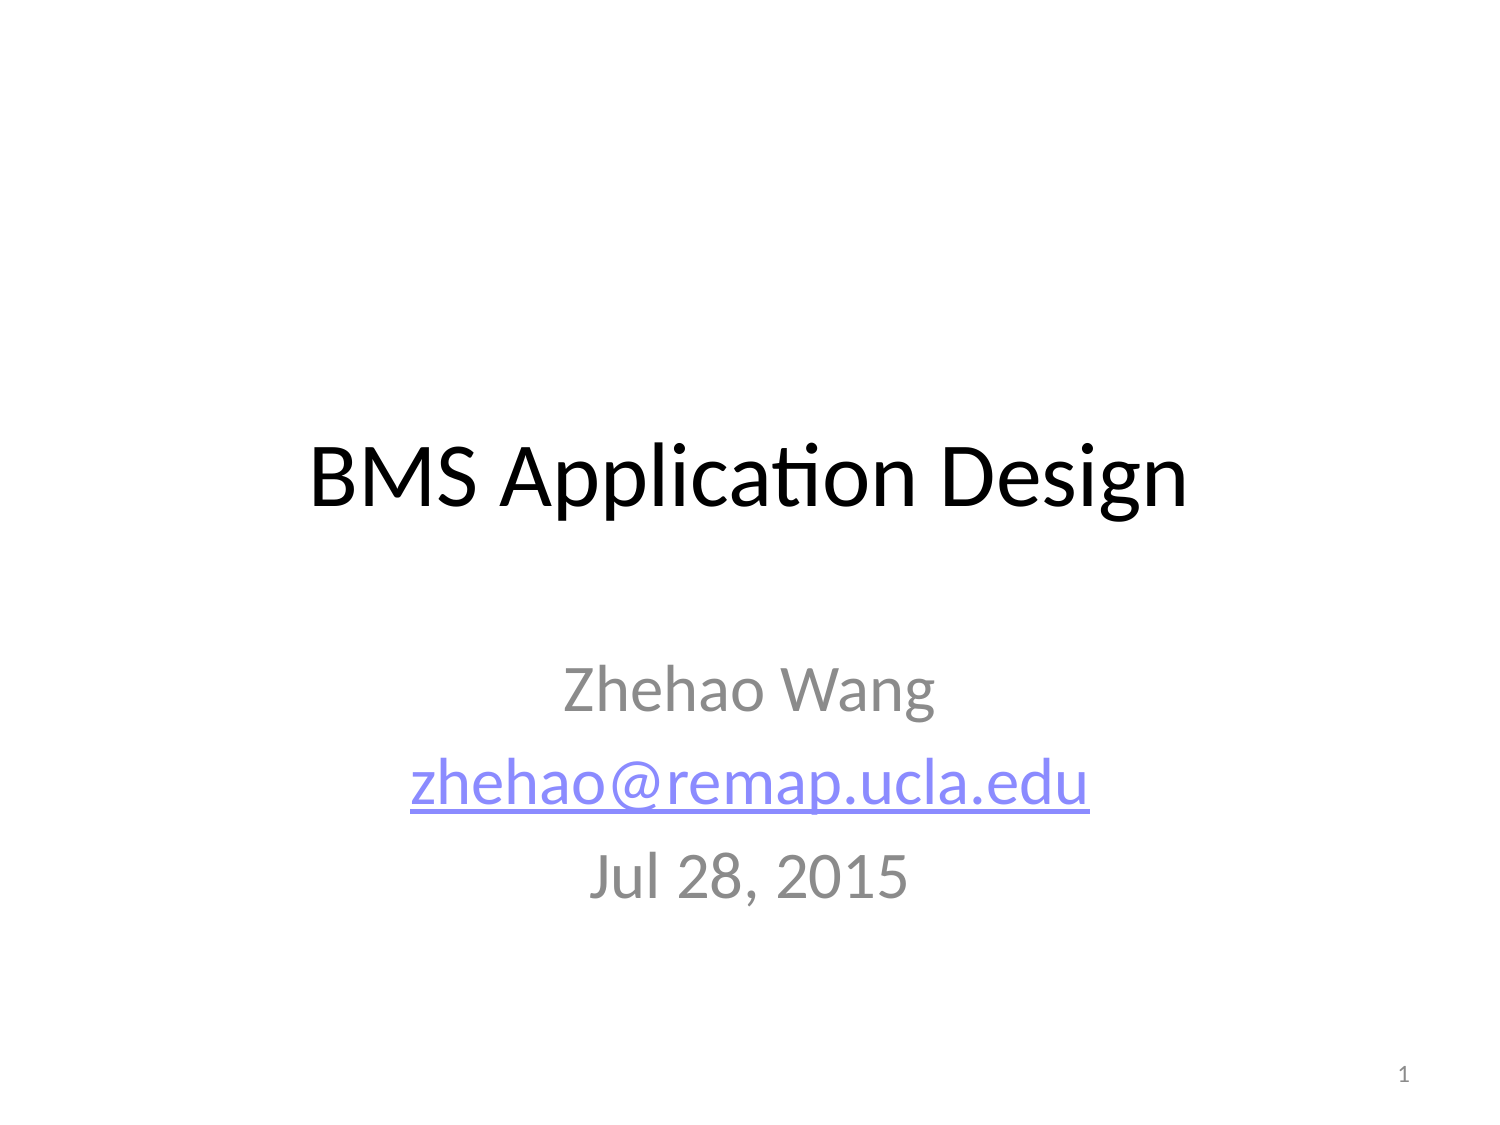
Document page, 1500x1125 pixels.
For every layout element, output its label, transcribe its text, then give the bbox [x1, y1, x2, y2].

title BMS Application Design [112, 349, 1388, 591]
slide_number 1 [1074, 1042, 1425, 1103]
subtitle Zhehao Wang zhehao@remap.ucla.edu Jul 28, 2015 [225, 637, 1275, 925]
